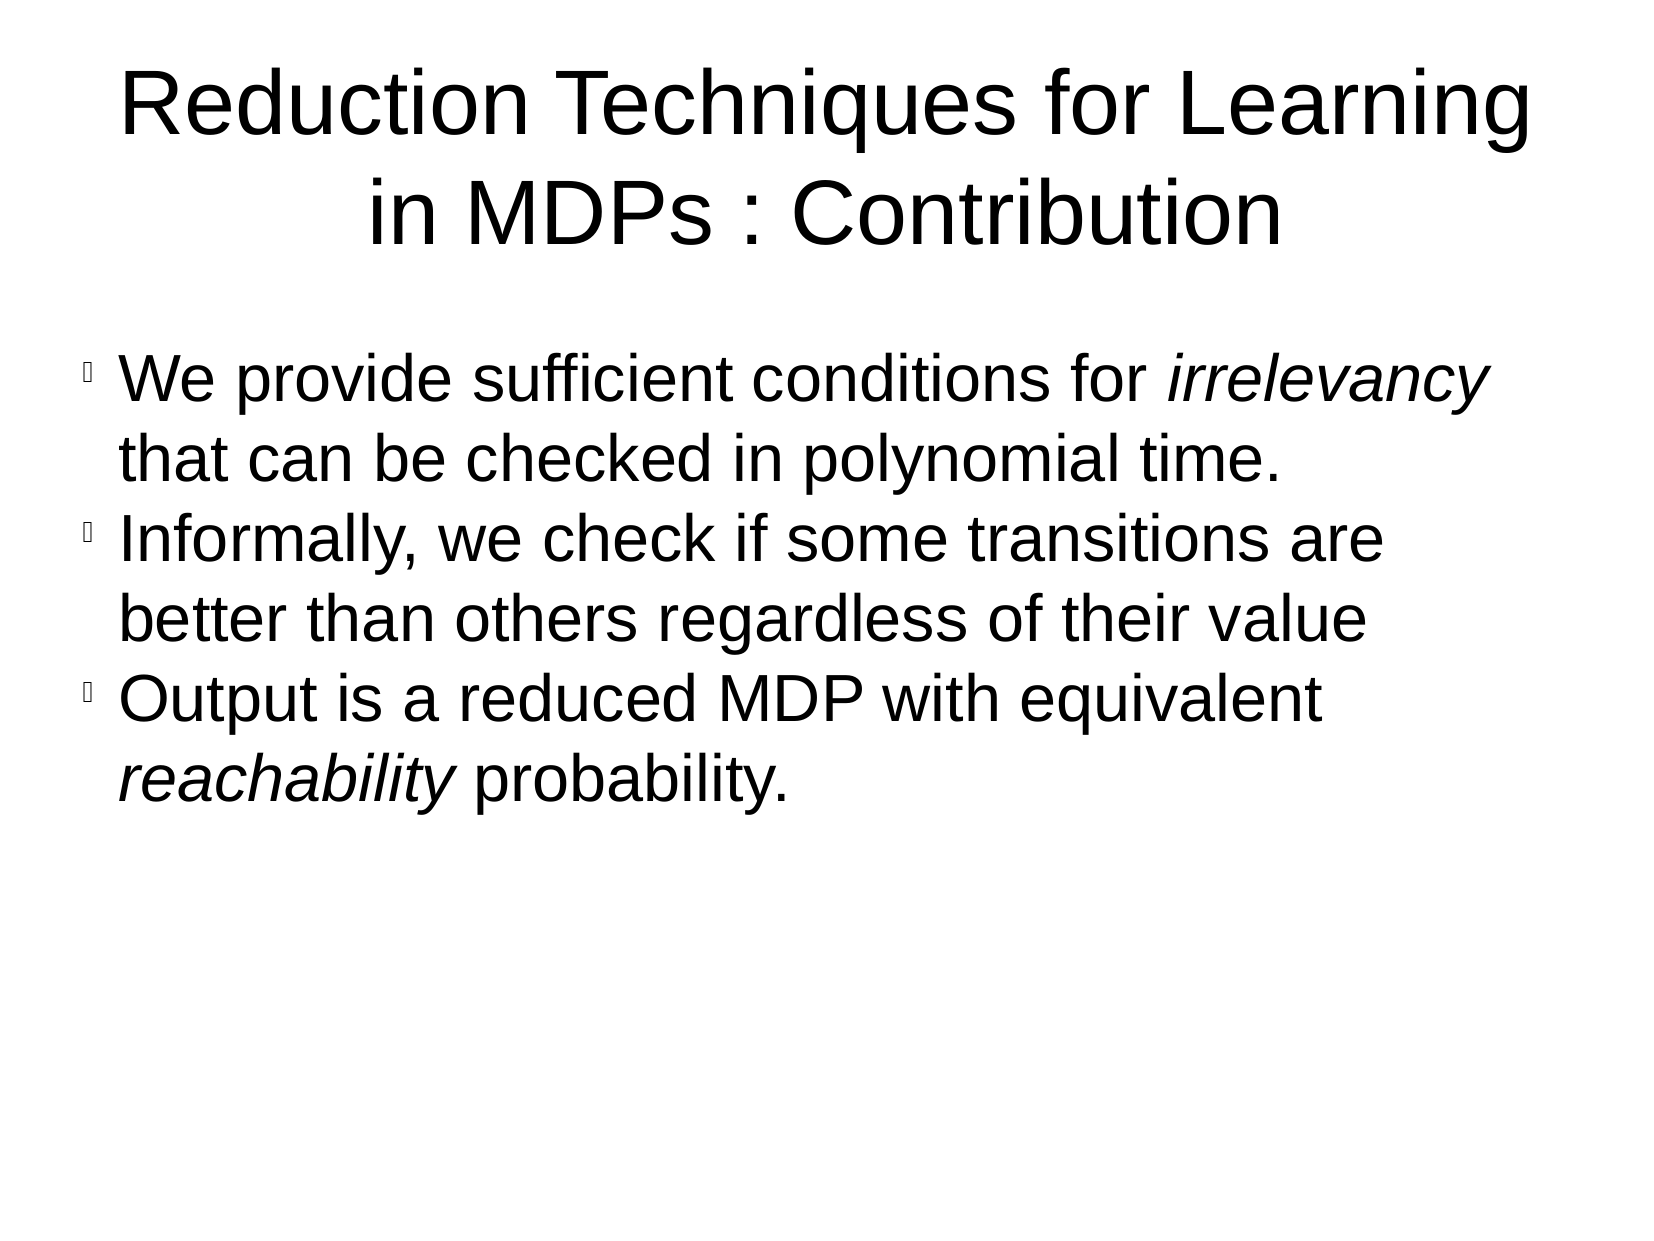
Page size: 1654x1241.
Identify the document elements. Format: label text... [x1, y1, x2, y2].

text_box We provide sufficient conditions for irrelevancy that can be checked in polynomial time. Informally, we check if some transitions are better than others regardless of their value Output is a reduced MDP with equivalent reachability probability. [82, 290, 1571, 1010]
text_box Reduction Techniques for Learning in MDPs : Contribution [82, 49, 1571, 257]
